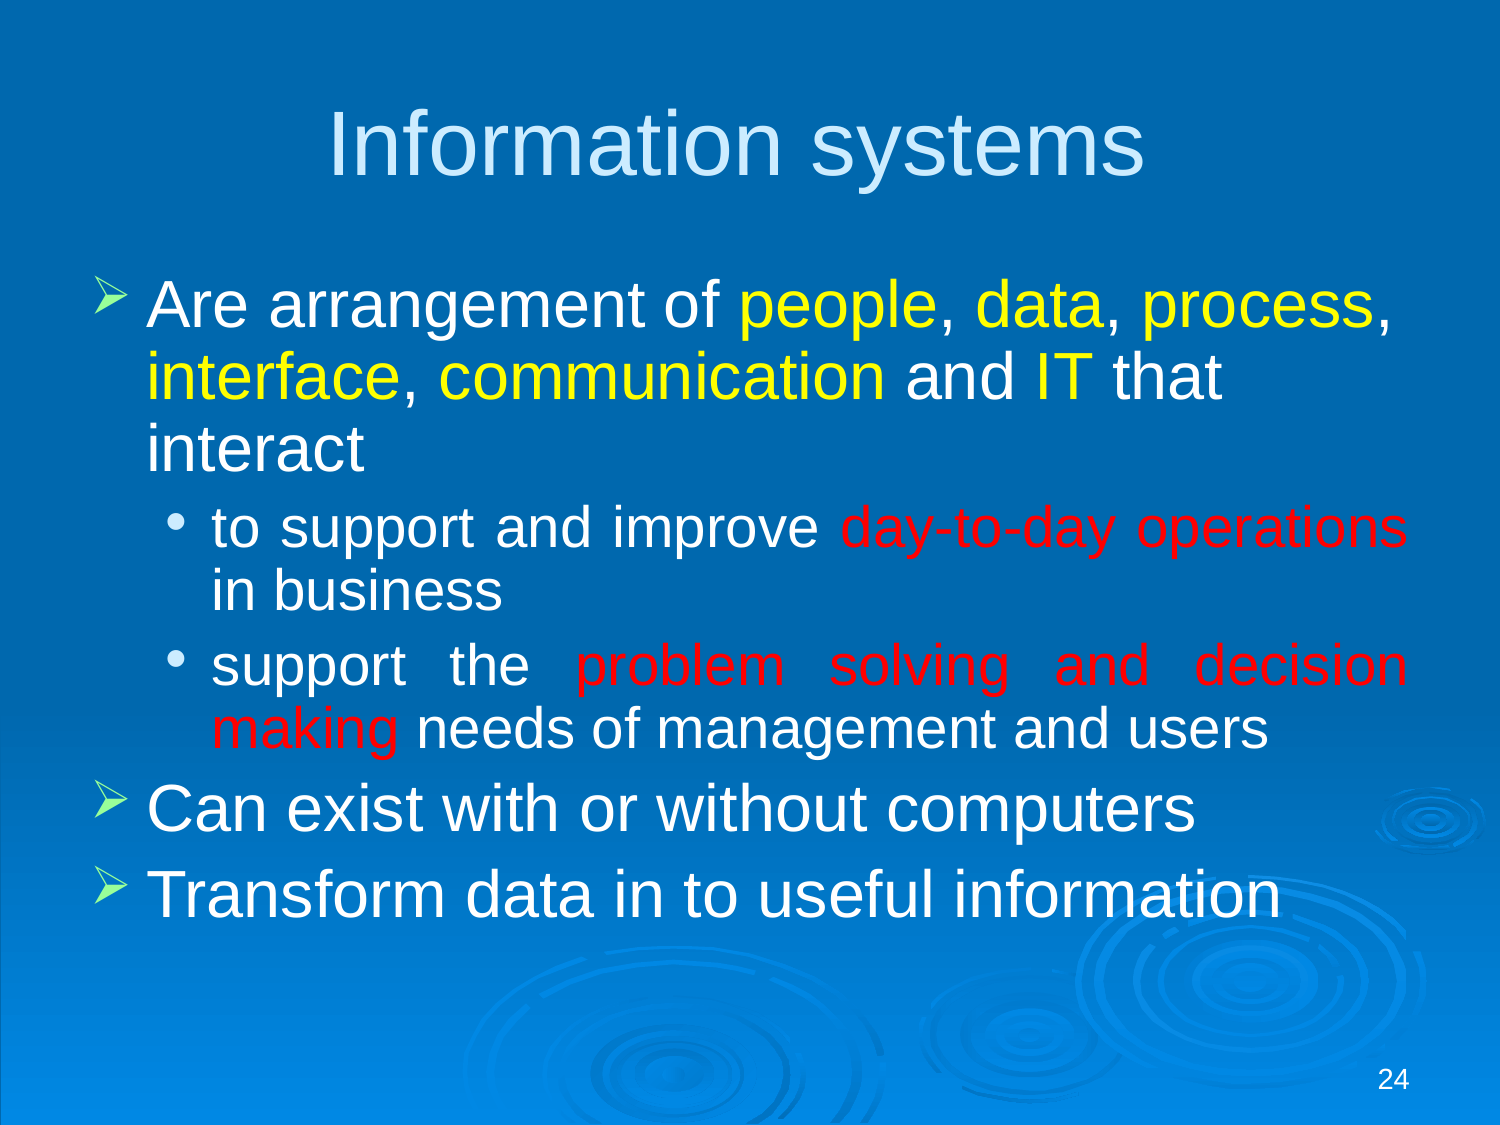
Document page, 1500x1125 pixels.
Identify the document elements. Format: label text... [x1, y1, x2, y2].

list Are arrangement of people, data, process, interface, communication and IT that interact to support and improve day-to-day operations in business support the problem solving and decision making needs of management and users Can exist with or without computers Transform data in to useful information [74, 262, 1426, 963]
slide_number 24 [1074, 1024, 1426, 1103]
title Information systems [74, 45, 1426, 233]
